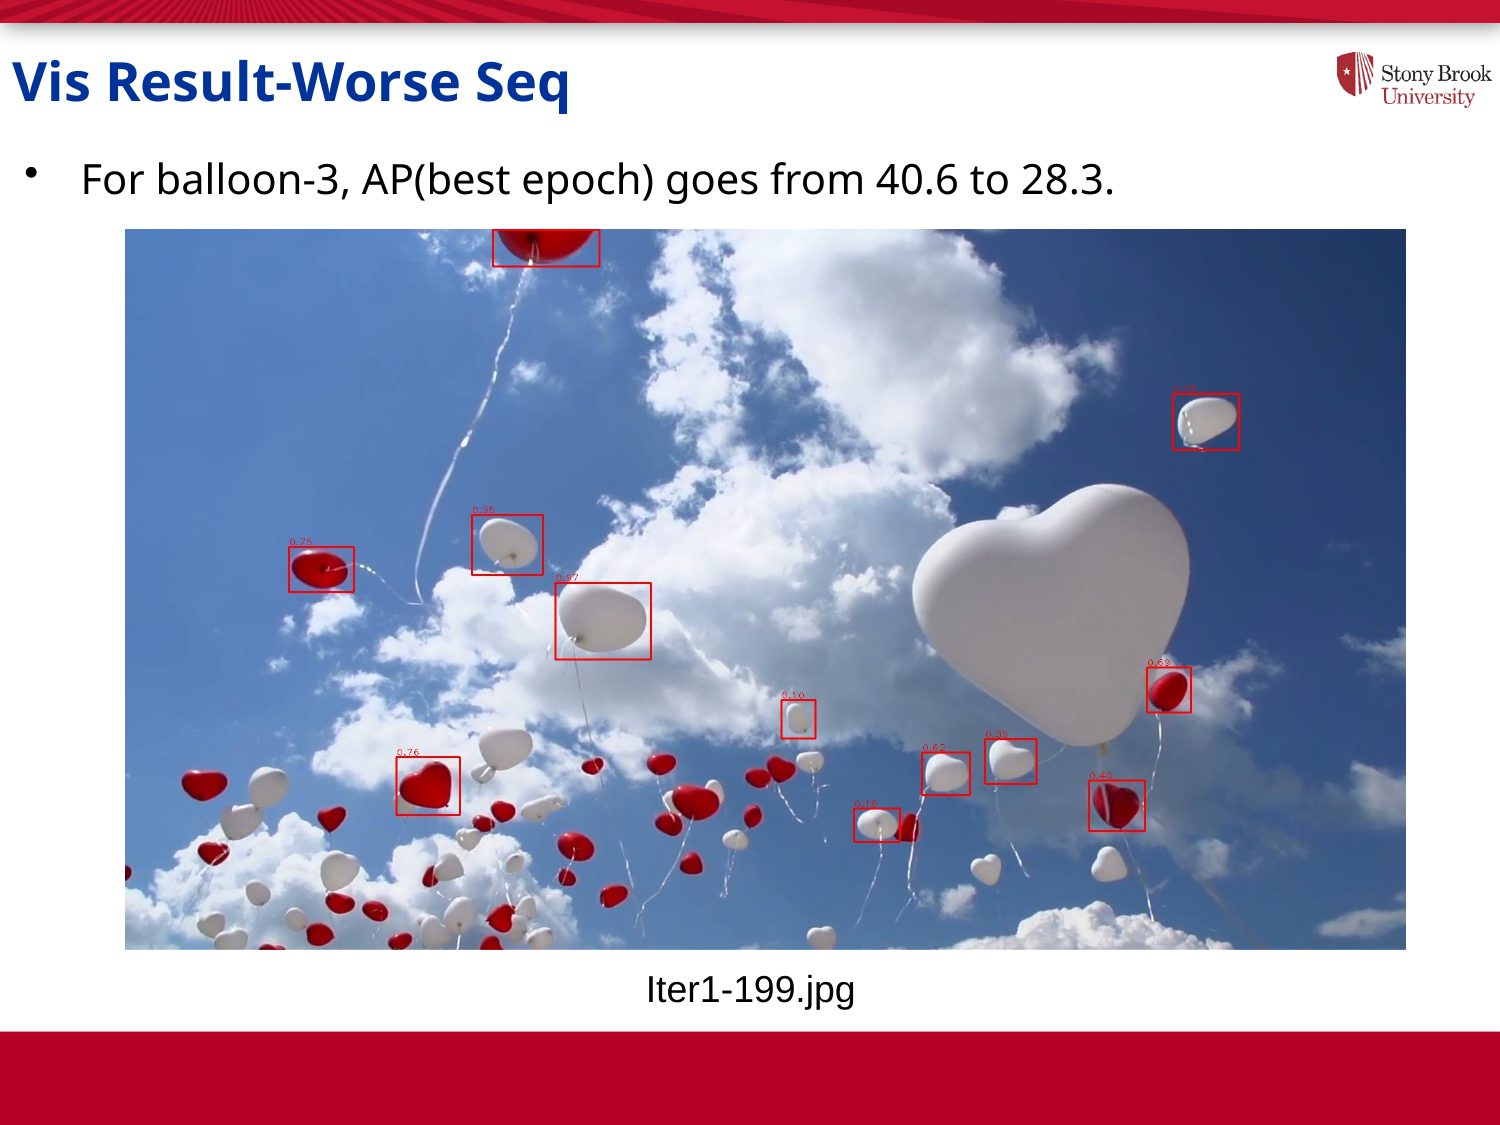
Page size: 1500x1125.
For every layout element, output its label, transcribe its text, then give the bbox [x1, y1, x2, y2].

title Vis Result-Worse Seq [12, 27, 1479, 146]
list For balloon-3, AP(best epoch) goes from 40.6 to 28.3. [24, 152, 1479, 951]
text_box Iter1-199.jpg [631, 959, 871, 1017]
picture [0, 0, 1500, 23]
picture [1479, 52, 1492, 108]
picture [124, 229, 1406, 951]
